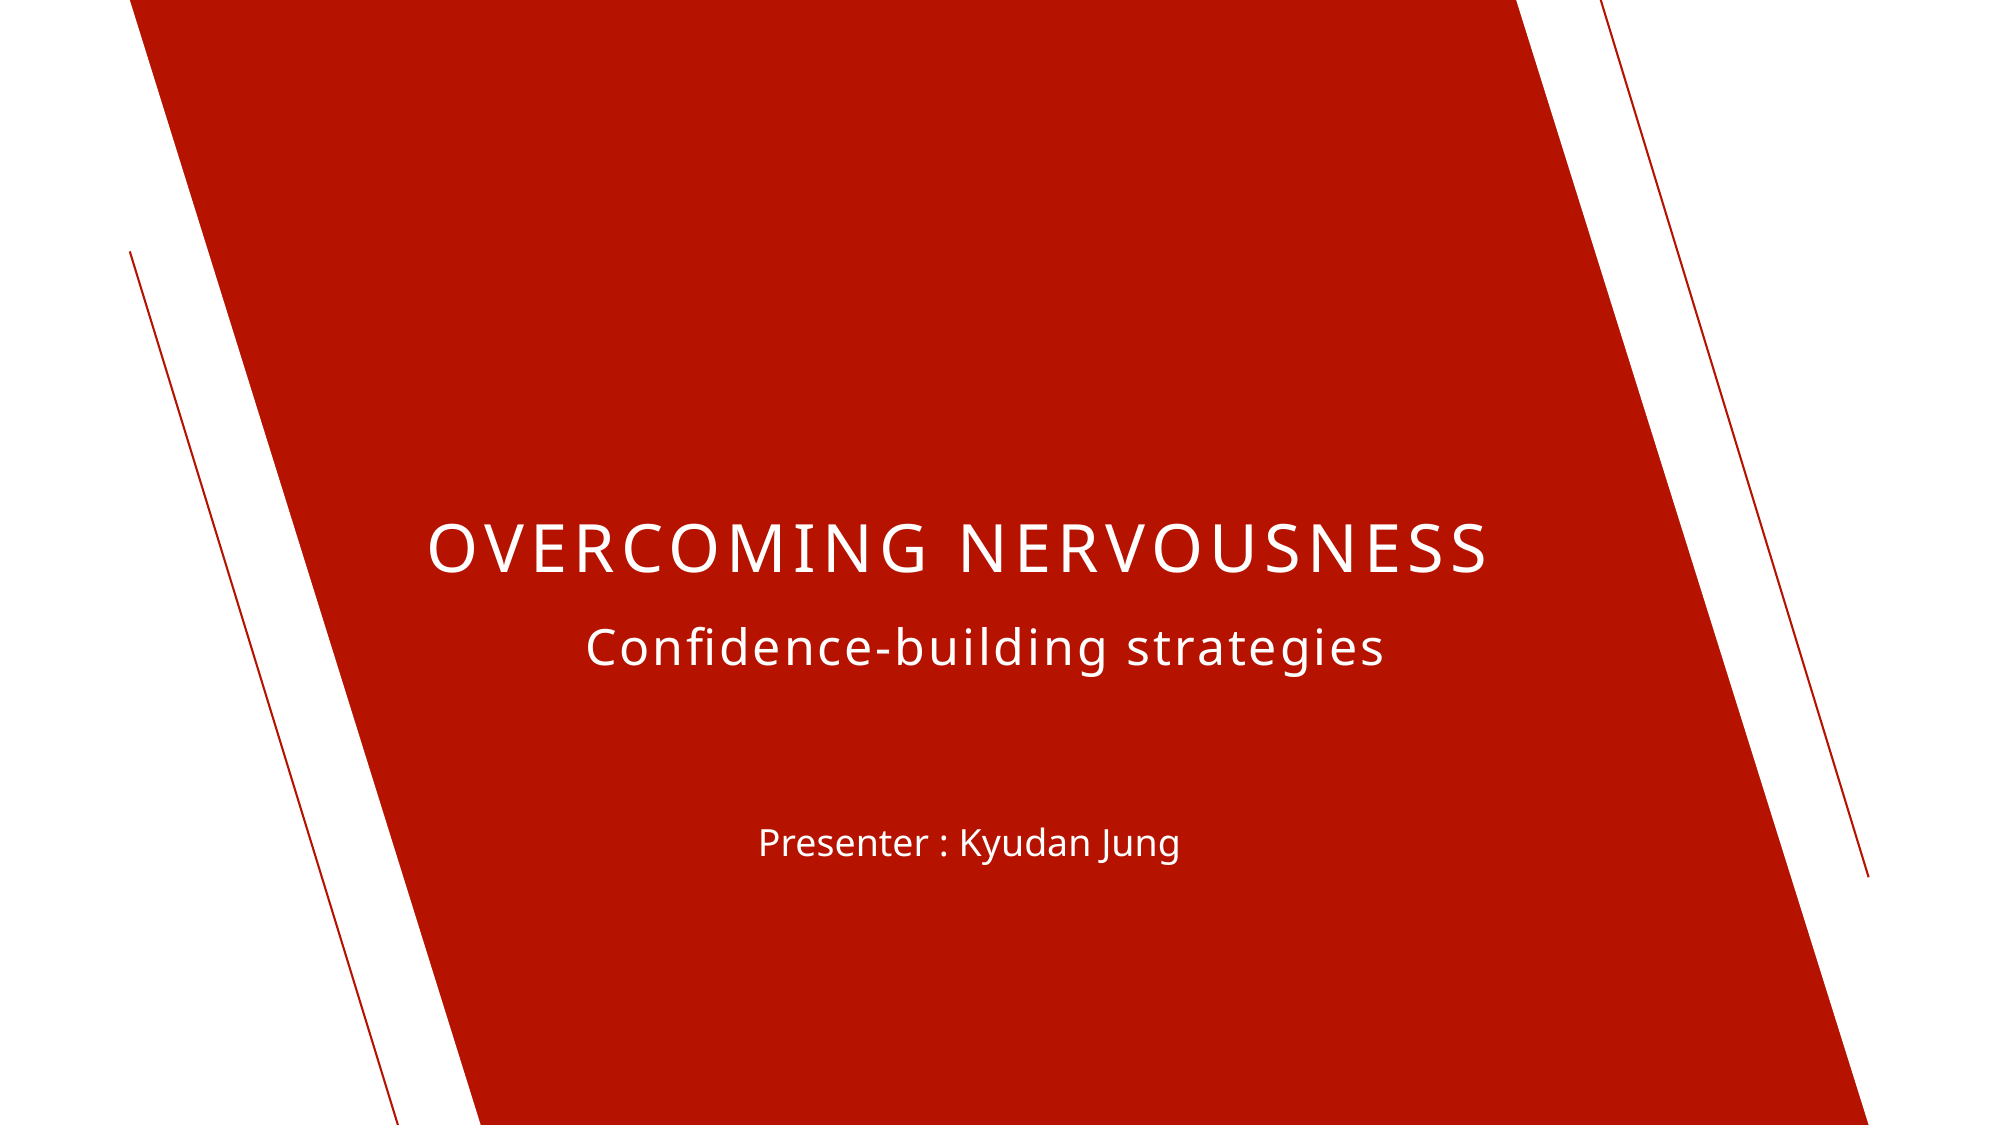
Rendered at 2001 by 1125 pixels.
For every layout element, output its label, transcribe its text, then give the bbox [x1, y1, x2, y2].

title OVERCOMING NERVOUSNESS [315, 334, 1625, 594]
text_box Presenter : Kyudan Jung [589, 811, 1350, 871]
subtitle Confidence-building strategies [346, 588, 1625, 689]
